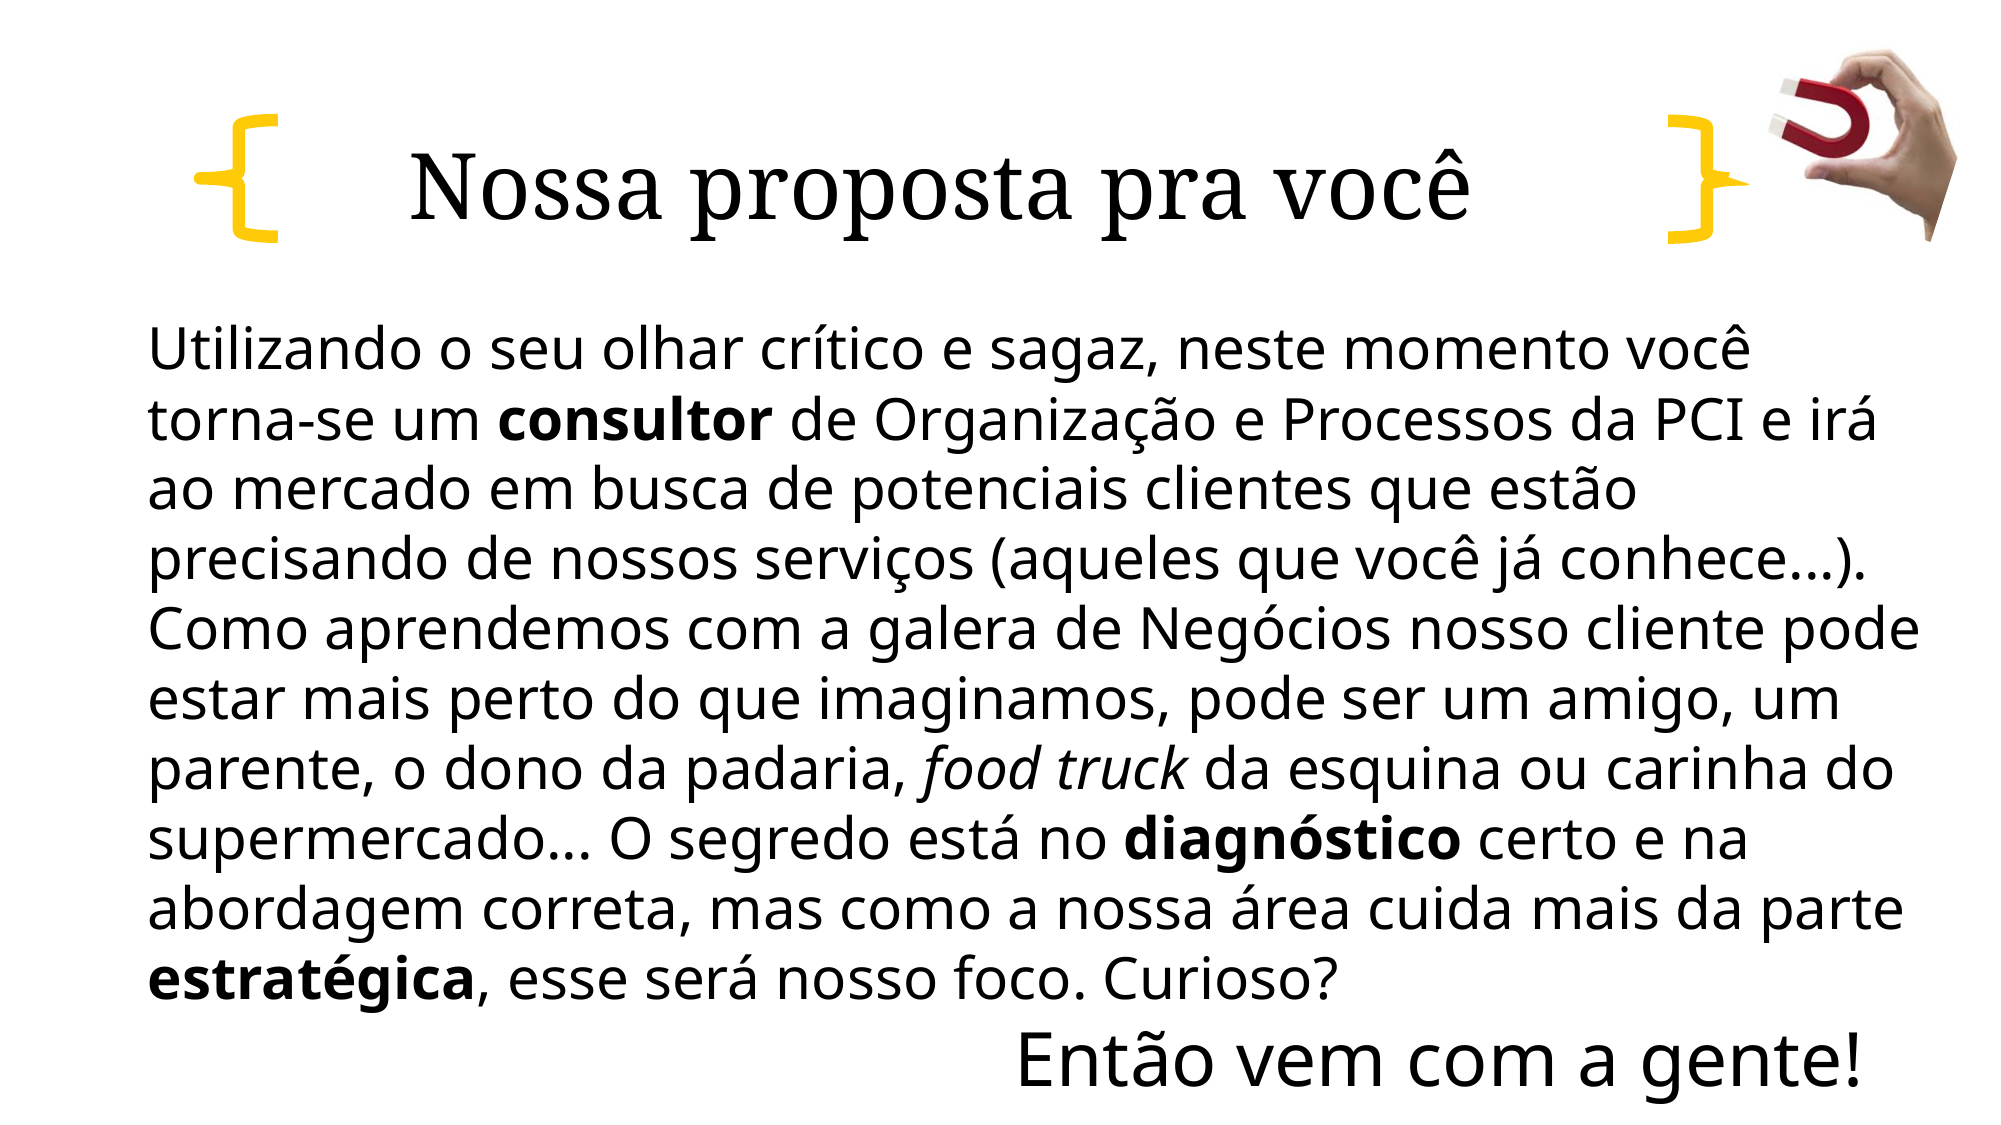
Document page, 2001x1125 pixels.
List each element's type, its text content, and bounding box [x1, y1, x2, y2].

text_box [1668, 120, 1737, 239]
text_box Nossa proposta pra você [81, 120, 1802, 245]
text_box [199, 119, 278, 238]
text_box Utilizando o seu olhar crítico e sagaz, neste momento você torna-se um consultor de Organização e Processos da PCI e irá ao mercado em busca de potenciais clientes que estão precisando de nossos serviços (aqueles que você já conhece...). Como aprendemos com a galera de Negócios nosso cliente pode estar mais perto do que imaginamos, pode ser um amigo, um parente, o dono da padaria, food truck da esquina ou carinha do supermercado... O segredo está no diagnóstico certo e na abordagem correta, mas como a nossa área cuida mais da parte estratégica, esse será nosso foco. Curioso? Então vem com a gente! [133, 304, 1938, 1109]
picture [1729, 0, 1987, 241]
